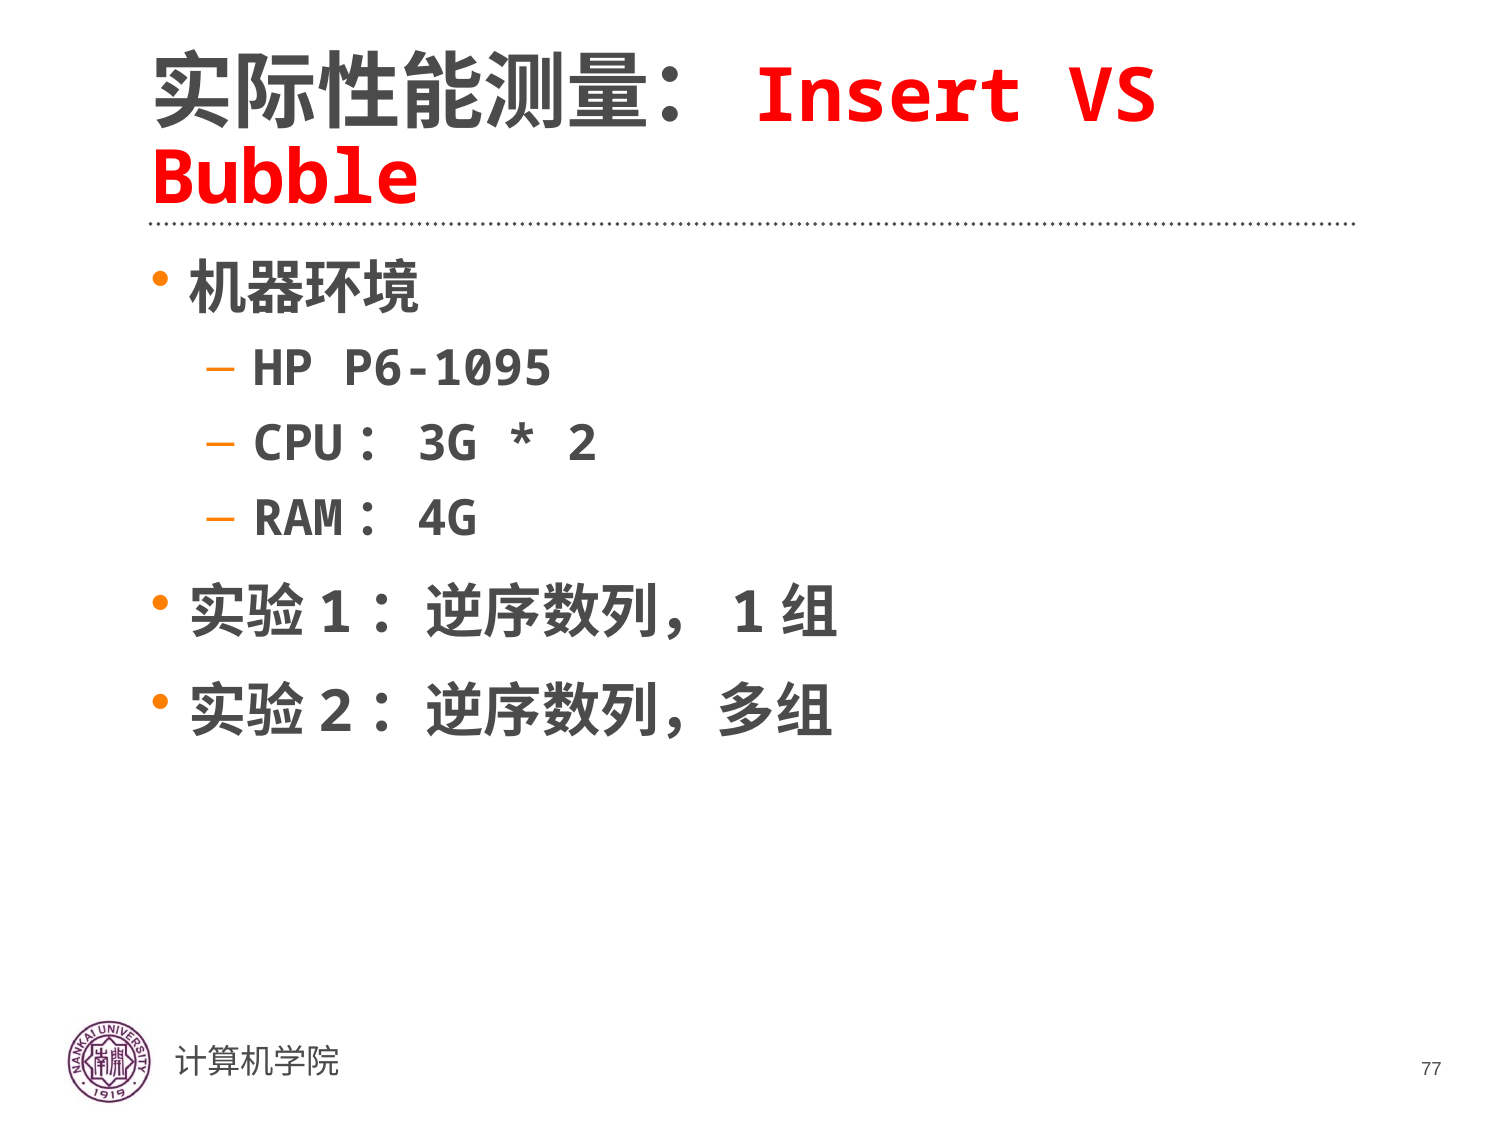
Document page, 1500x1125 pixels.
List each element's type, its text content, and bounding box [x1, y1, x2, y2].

title 实际性能测量：Insert VS Bubble [150, 82, 1360, 221]
slide_number 77 [1308, 1048, 1458, 1093]
list 机器环境 HP P6-1095 CPU：3G * 2 RAM：4G 实验1：逆序数列，1组 实验2：逆序数列，多组 [150, 250, 1360, 1001]
picture [64, 1017, 154, 1106]
